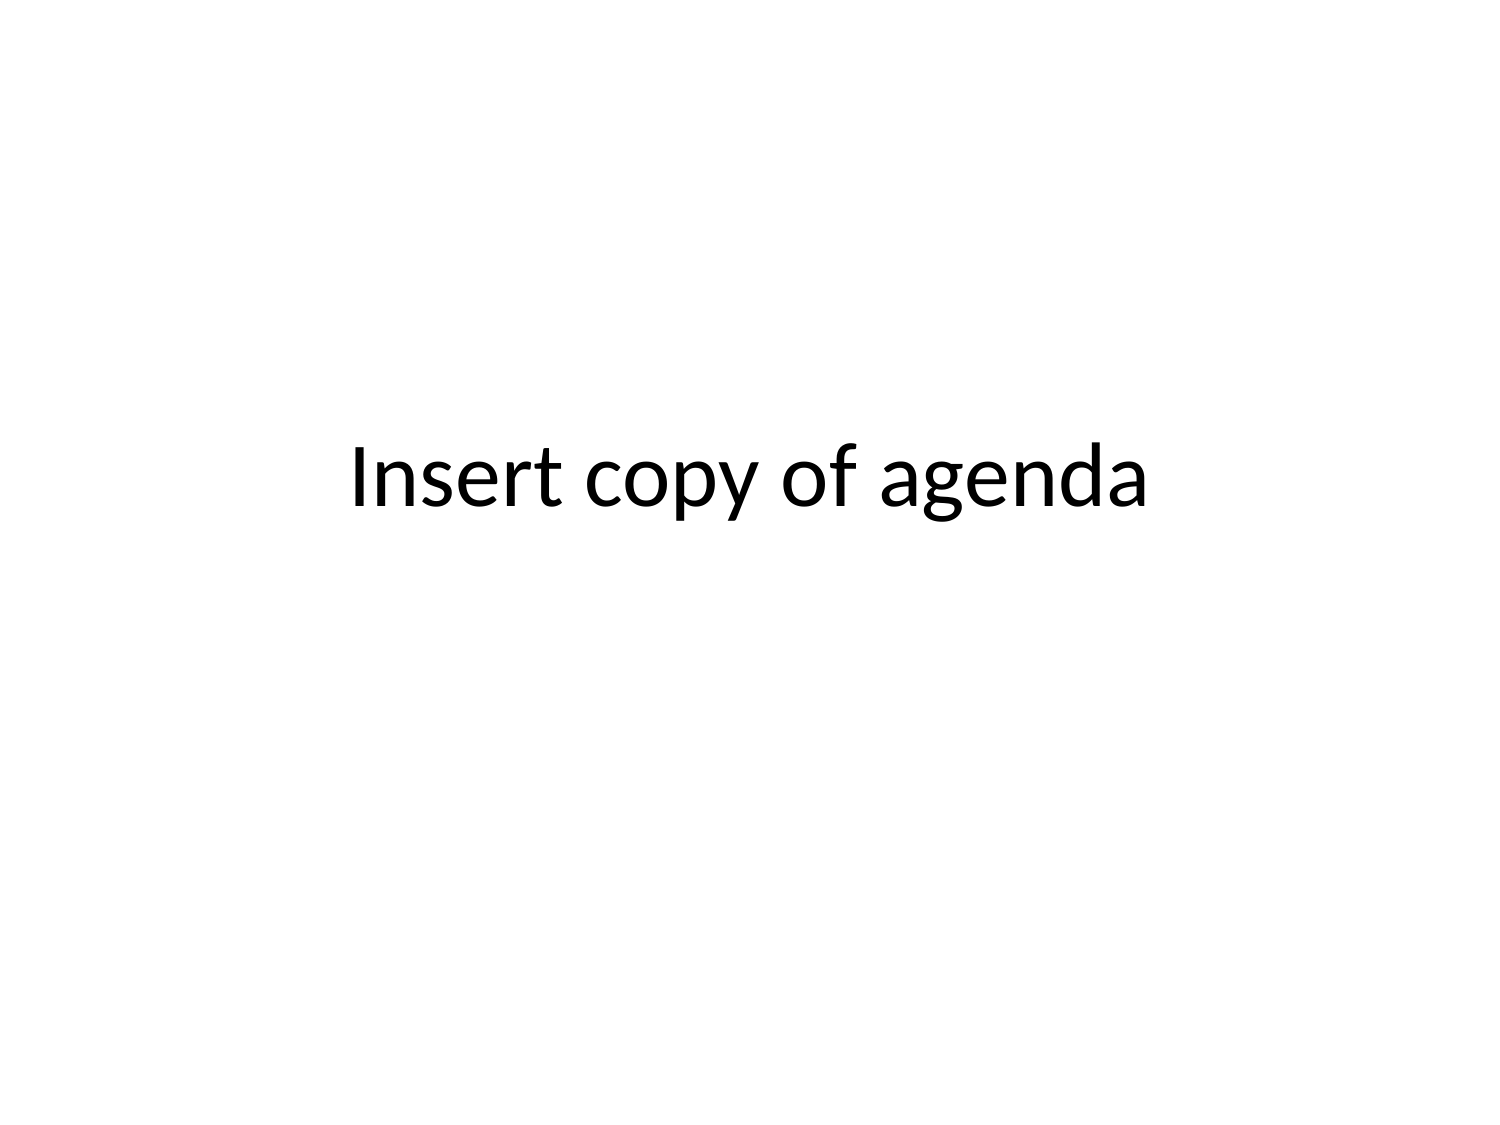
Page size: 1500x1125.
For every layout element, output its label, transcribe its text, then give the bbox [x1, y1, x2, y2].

title Insert copy of agenda [112, 349, 1388, 591]
